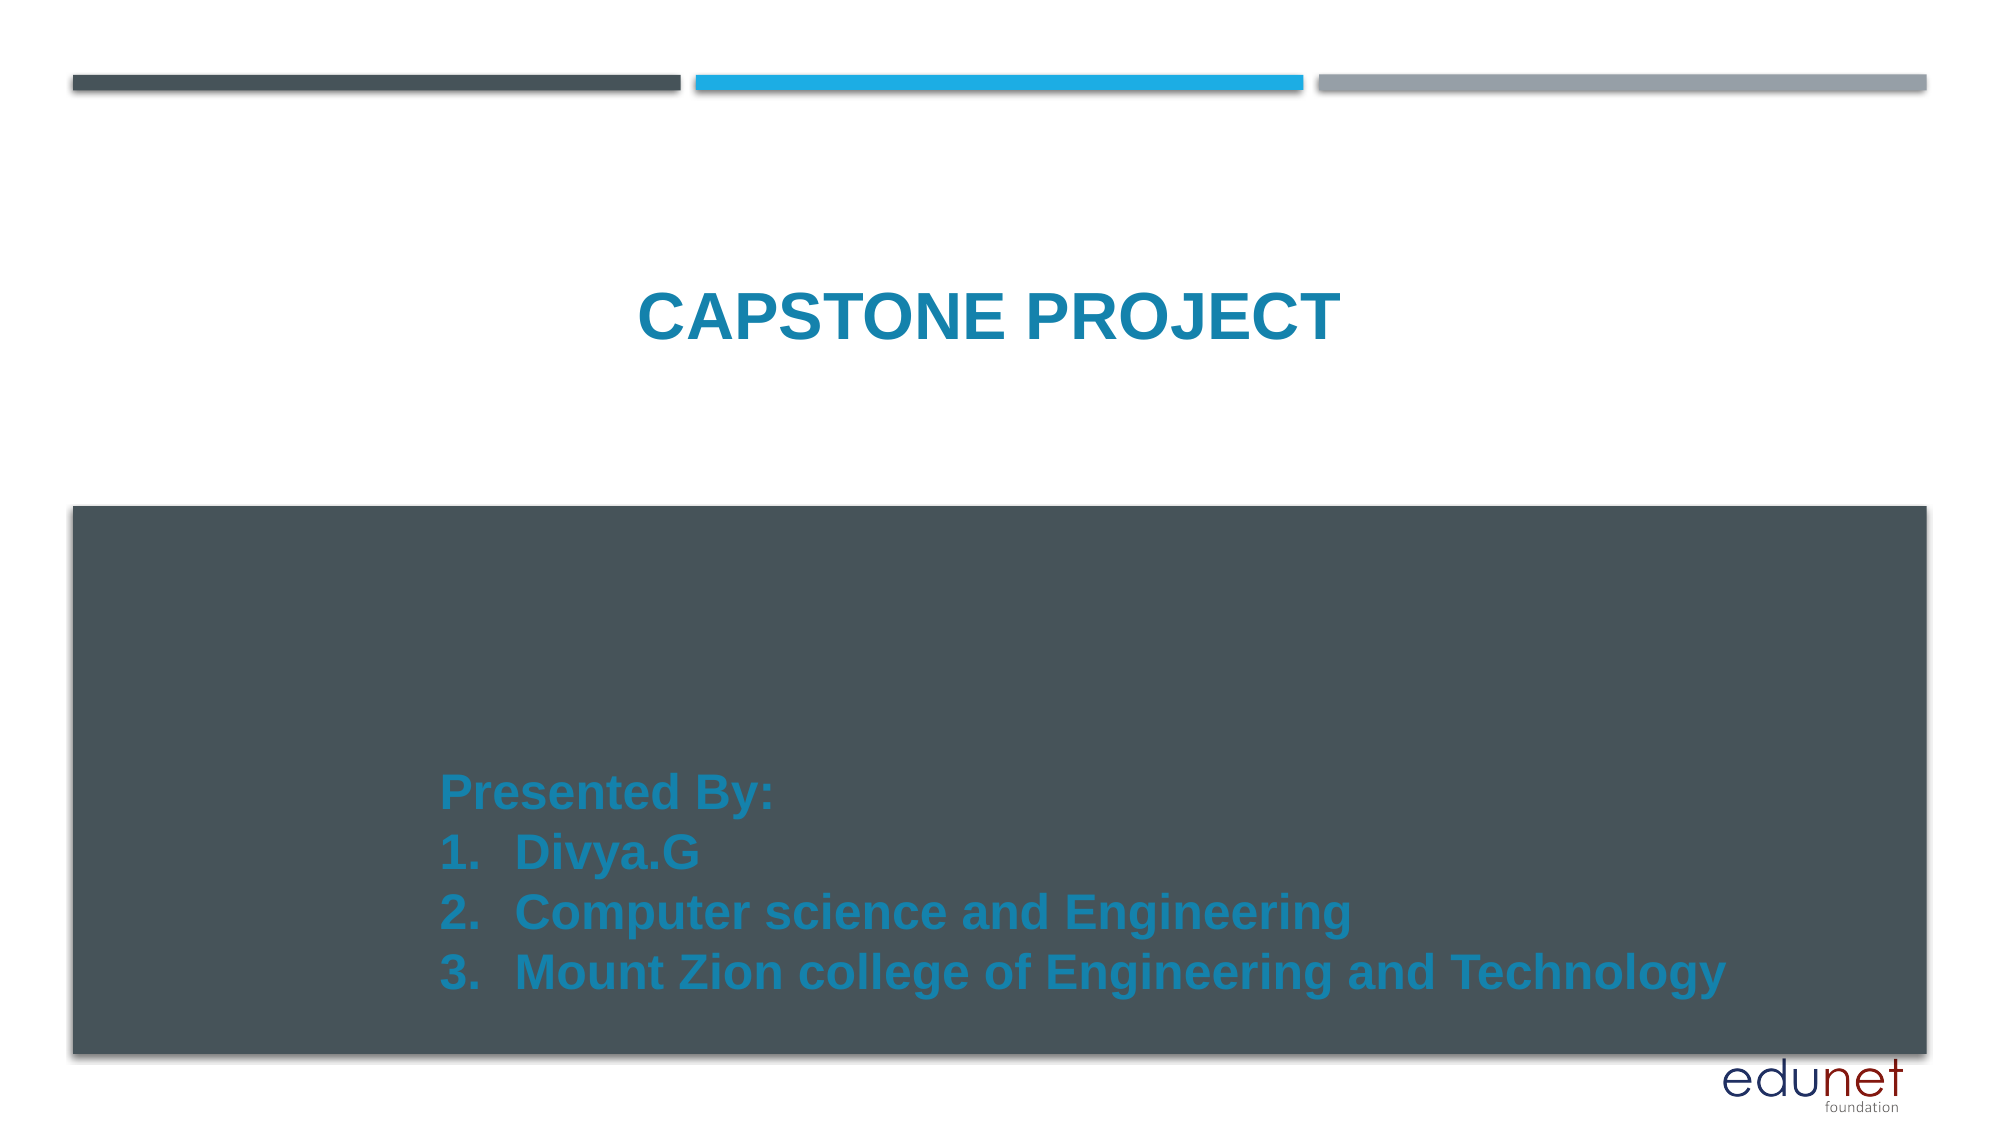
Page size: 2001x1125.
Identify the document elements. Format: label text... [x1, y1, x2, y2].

text_box Presented By: Divya.G Computer science and Engineering Mount Zion college of Engineering and Technology [424, 752, 1821, 1008]
text_box CAPSTONE PROJECT [0, 265, 2000, 361]
picture [1719, 1056, 1905, 1116]
